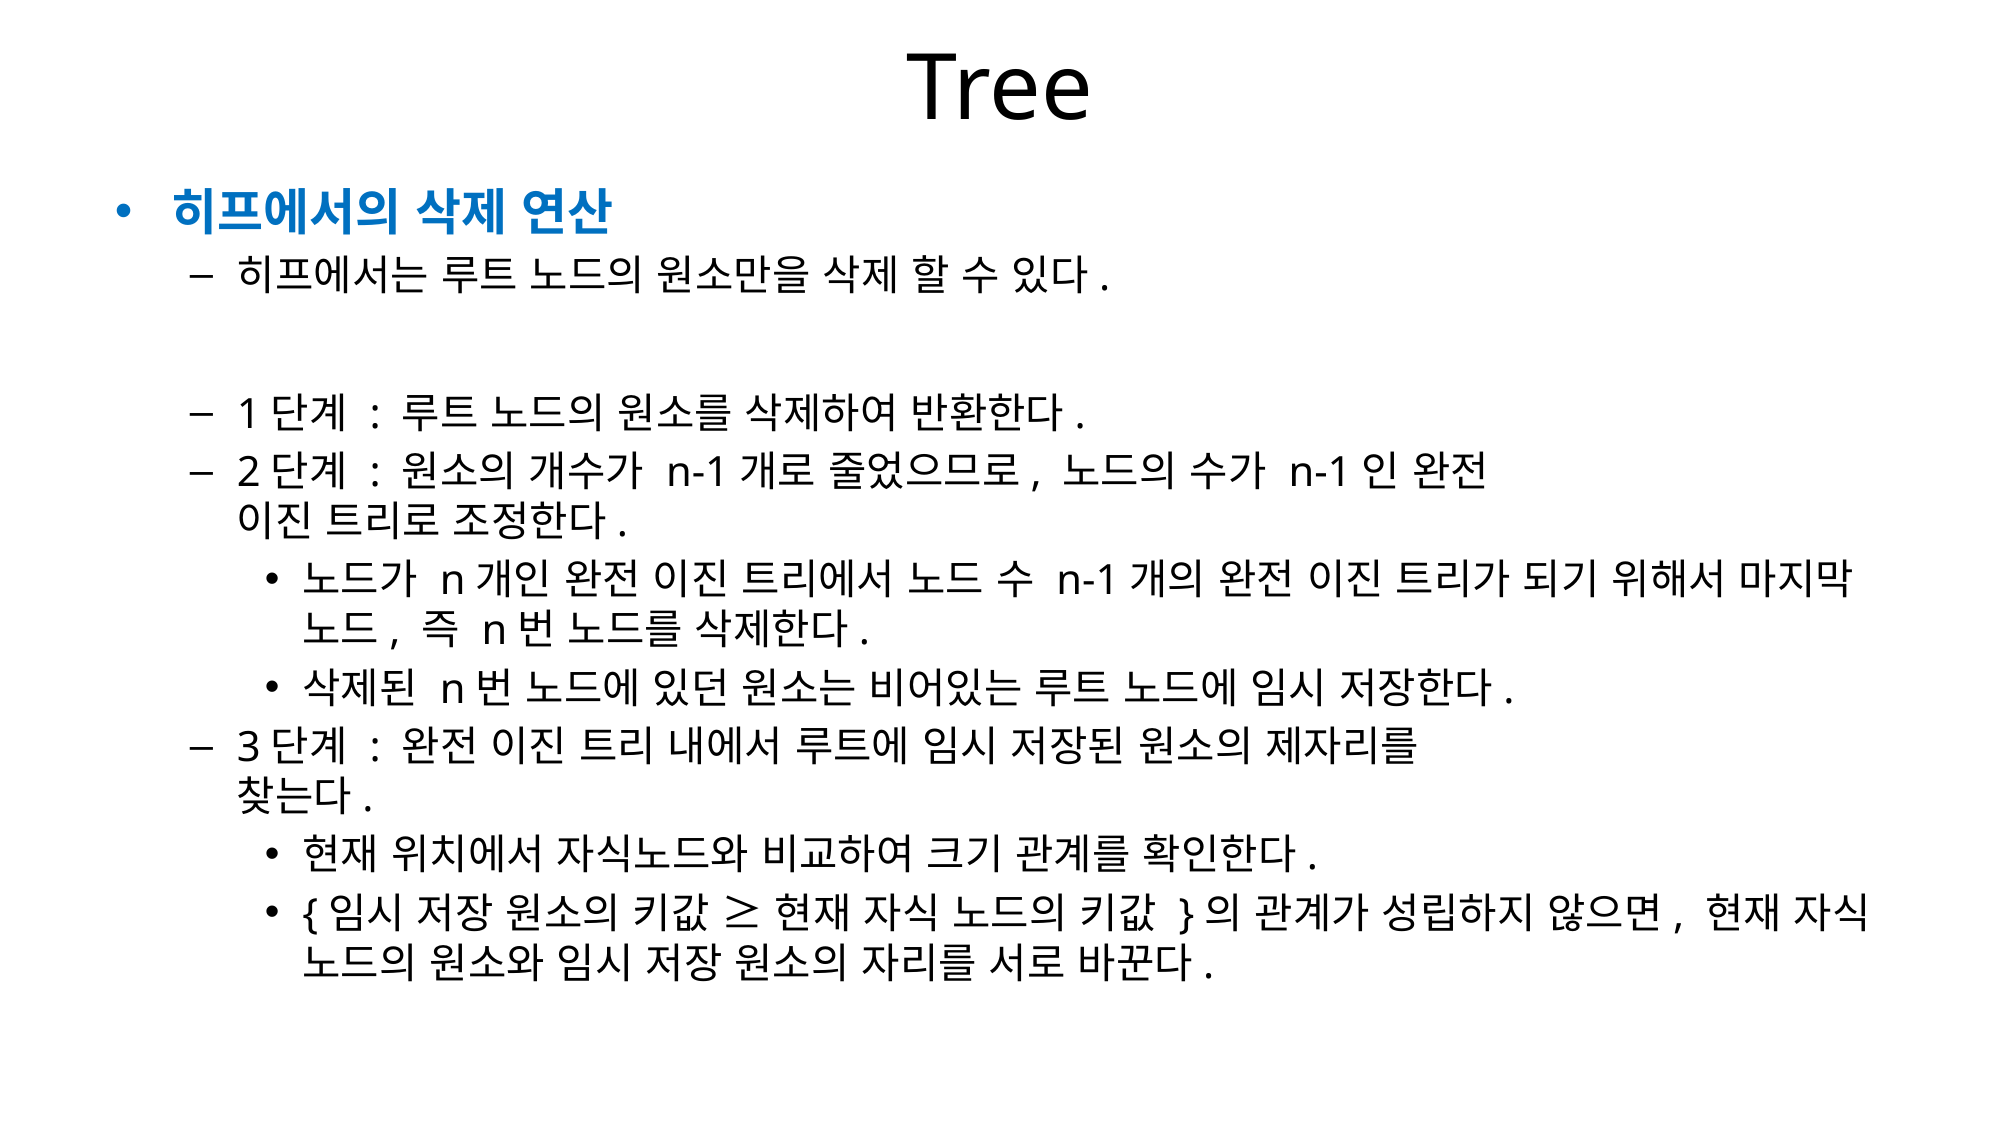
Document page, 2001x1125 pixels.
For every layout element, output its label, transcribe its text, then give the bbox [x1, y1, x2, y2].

list 히프에서의 삭제 연산 히프에서는 루트 노드의 원소만을 삭제 할 수 있다. 1단계 : 루트 노드의 원소를 삭제하여 반환한다. 2단계 : 원소의 개수가 n-1개로 줄었으므로, 노드의 수가 n-1인 완전 이진 트리로 조정한다. 노드가 n개인 완전 이진 트리에서 노드 수 n-1개의 완전 이진 트리가 되기 위해서 마지막 노드, 즉 n번 노드를 삭제한다. 삭제된 n번 노드에 있던 원소는 비어있는 루트 노드에 임시 저장한다. 3단계 : 완전 이진 트리 내에서 루트에 임시 저장된 원소의 제자리를 찾는다. 현재 위치에서 자식노드와 비교하여 크기 관계를 확인한다. {임시 저장 원소의 키값 ≥ 현재 자식 노드의 키값 }의 관계가 성립하지 않으면, 현재 자식 노드의 원소와 임시 저장 원소의 자리를 서로 바꾼다. [99, 172, 1900, 1024]
title Tree [99, 19, 1900, 147]
